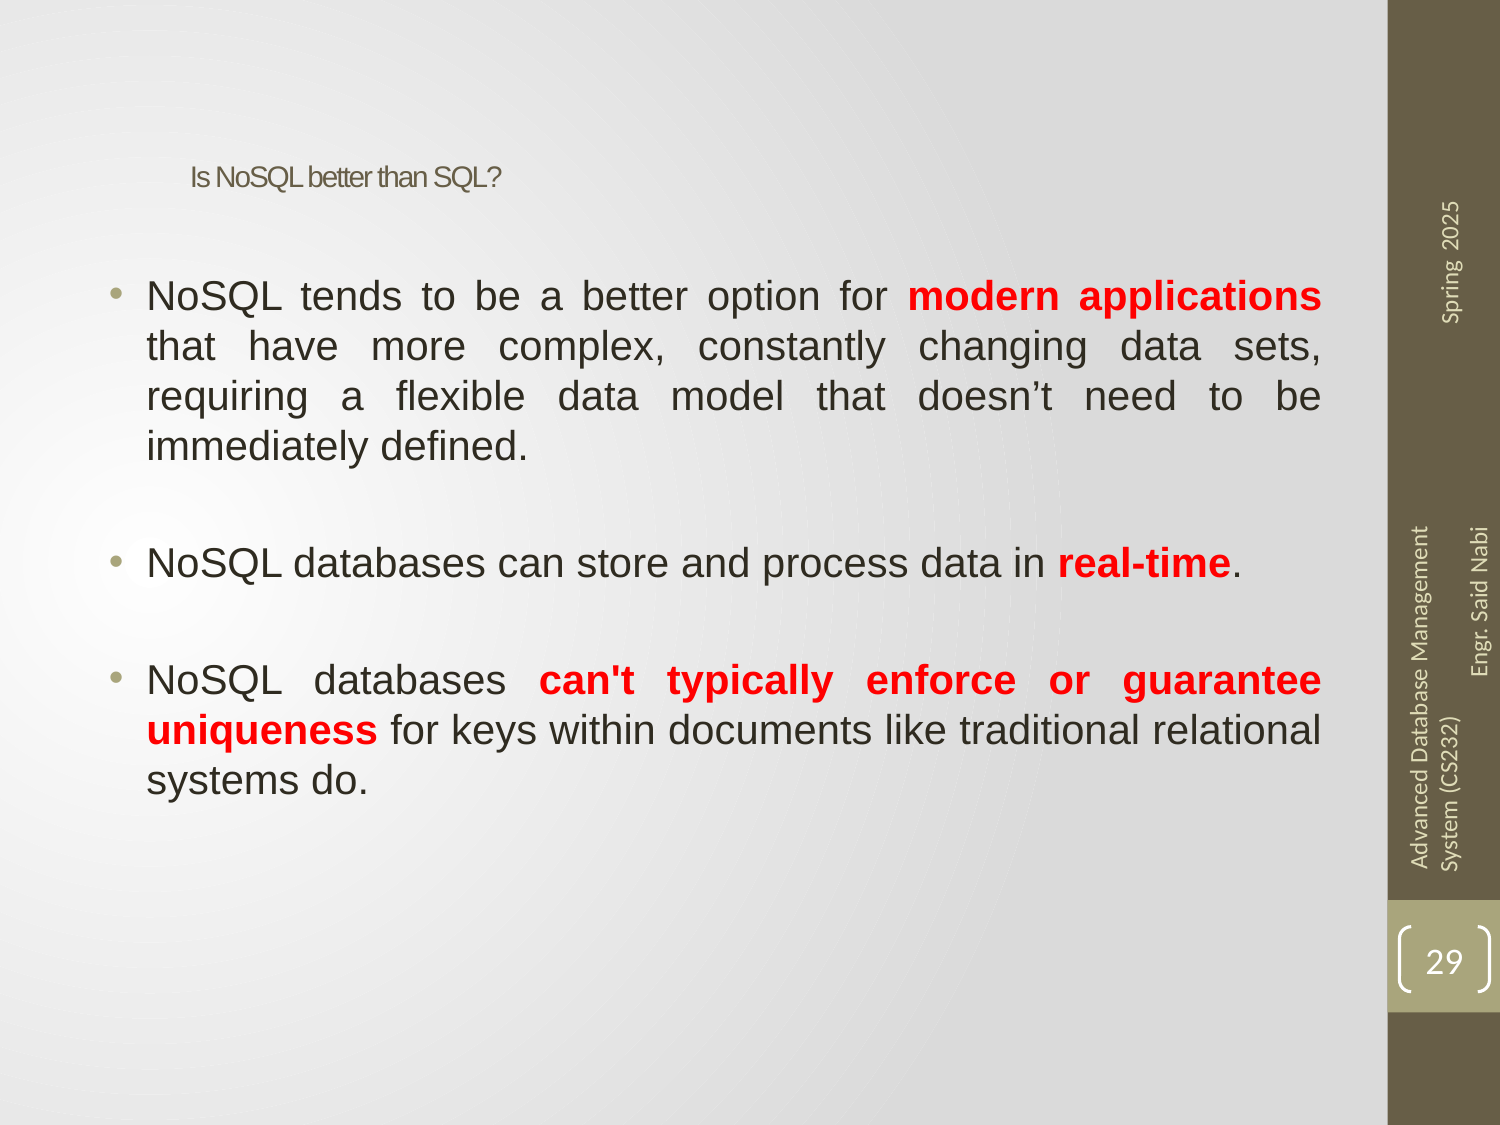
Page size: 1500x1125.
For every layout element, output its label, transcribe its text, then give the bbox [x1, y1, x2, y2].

slide_number 29 [1397, 925, 1492, 994]
title Is NoSQL better than SQL? [174, 149, 1500, 238]
list NoSQL tends to be a better option for modern applications that have more complex, constantly changing data sets, requiring a flexible data model that doesn’t need to be immediately defined. NoSQL databases can store and process data in real-time. NoSQL databases can't typically enforce or guarantee uniqueness for keys within documents like traditional relational systems do. [75, 261, 1338, 1004]
